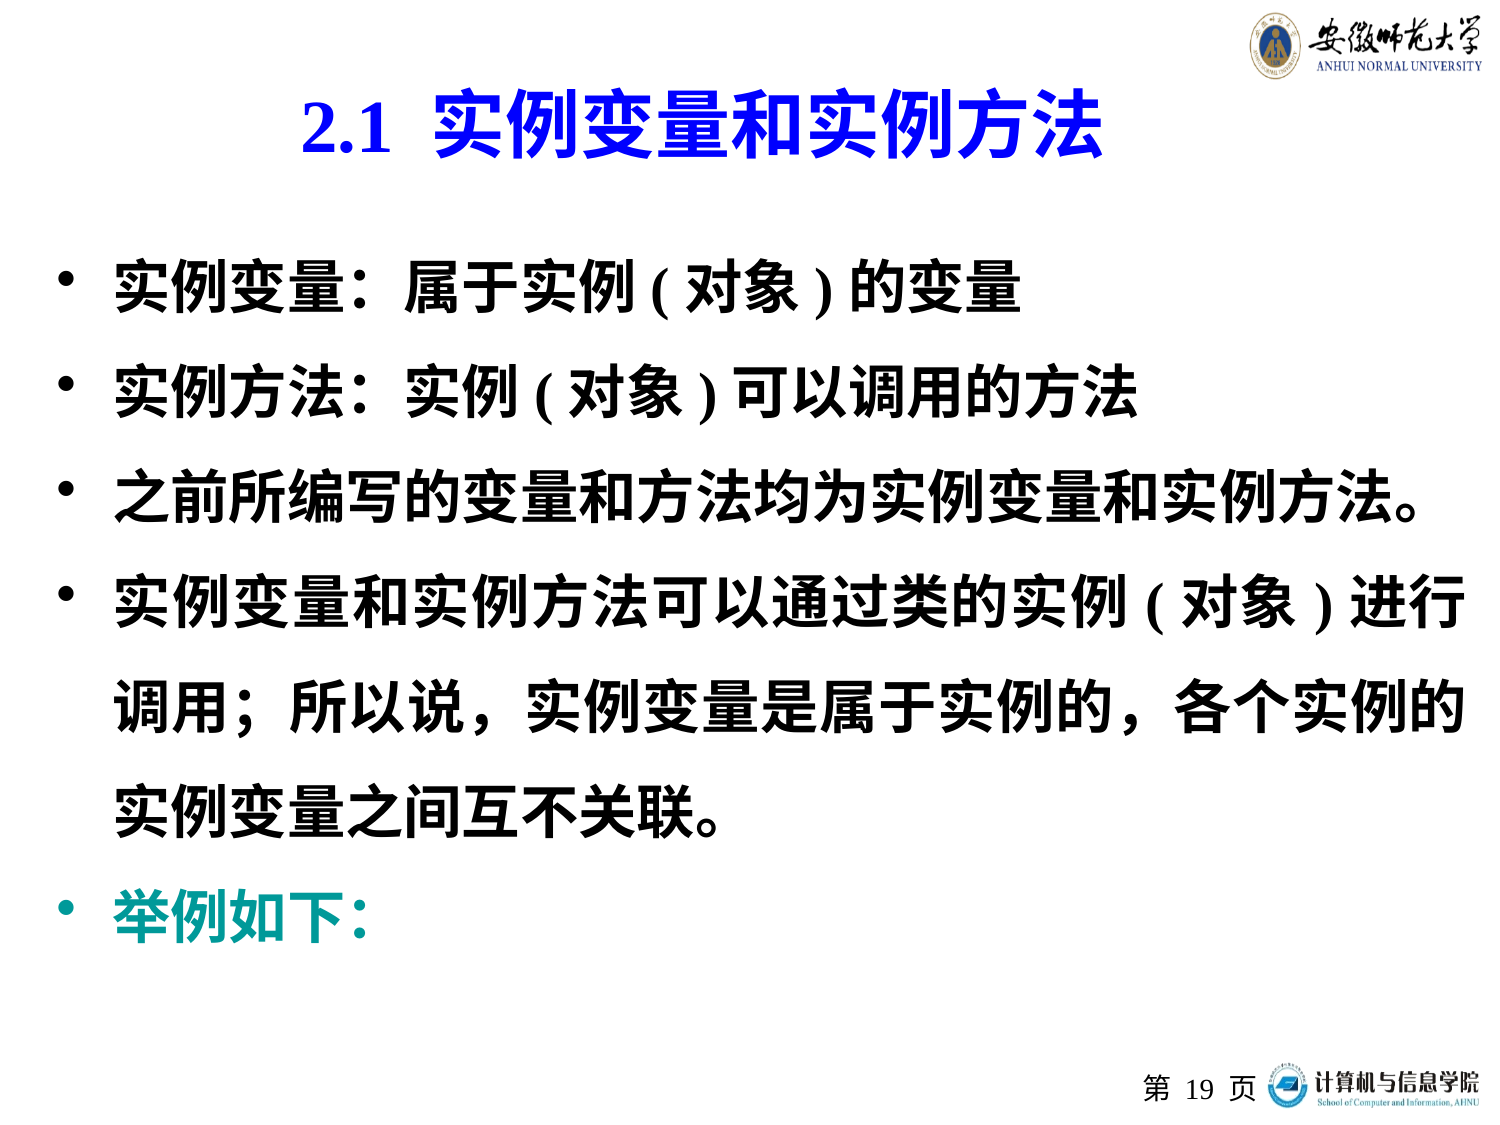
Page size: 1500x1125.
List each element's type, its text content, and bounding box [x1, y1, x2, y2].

picture [1245, 1057, 1500, 1120]
footer 第 页 [962, 1062, 1438, 1118]
picture [1237, 2, 1500, 114]
list 实例变量：属于实例(对象)的变量 实例方法：实例(对象)可以调用的方法 之前所编写的变量和方法均为实例变量和实例方法。 实例变量和实例方法可以通过类的实例(对象)进行调用；所以说，实例变量是属于实例的，各个实例的实例变量之间互不关联。 举例如下： [41, 208, 1483, 1047]
title 2.1 实例变量和实例方法 [159, 66, 1247, 179]
